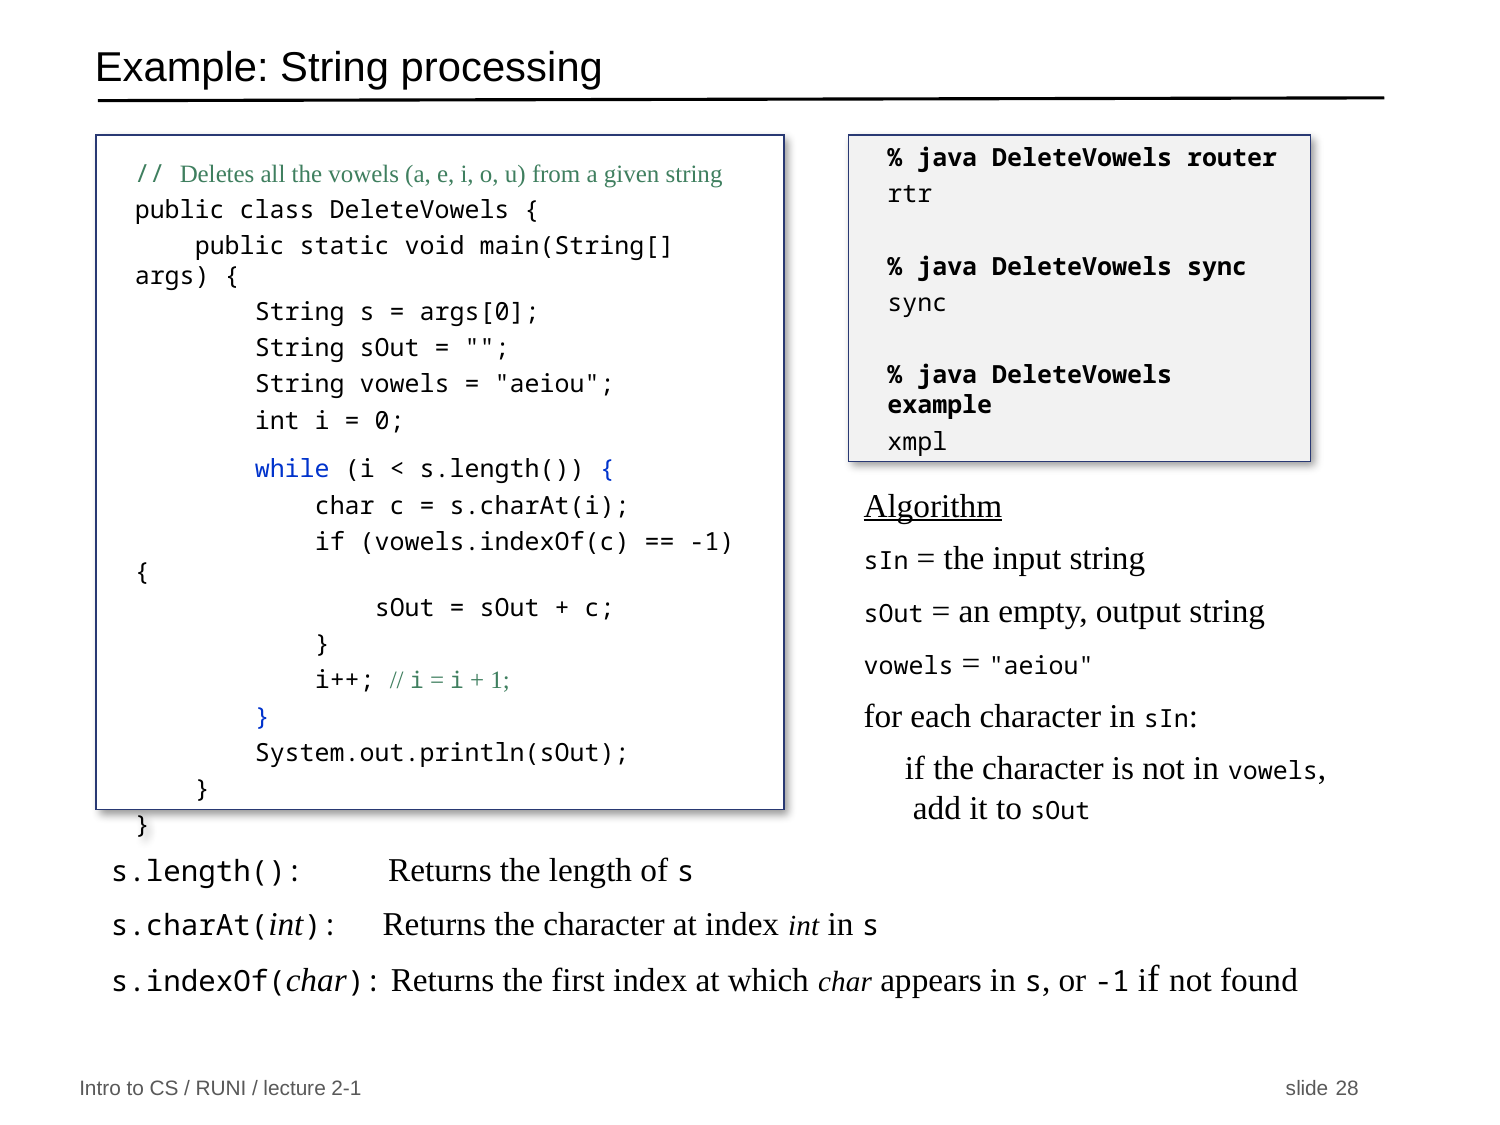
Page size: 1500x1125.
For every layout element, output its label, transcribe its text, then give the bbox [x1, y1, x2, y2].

text_box s.length(): Returns the length of s s.charAt(int): Returns the character at index int in s s.indexOf(char): Returns the first index at which char appears in s, or -1 if not found [95, 836, 1500, 1012]
title Example: String processing [79, 33, 1371, 109]
text_box Algorithm sIn = the input string sOut = an empty, output string vowels = "aeiou" for each character in sIn: if the character is not in vowels, add it to sOut [848, 476, 1371, 836]
text_box // Deletes all the vowels (a, e, i, o, u) from a given string public class DeleteVowels { public static void main(String[] args) { String s = args[0]; String sOut = ""; String vowels = "aeiou"; int i = 0; while (i < s.length()) { char c = s.charAt(i); if (vowels.indexOf(c) == -1) { sOut = sOut + c; } i++; // i = i + 1; } System.out.println(sOut); } } [95, 135, 784, 810]
text_box % java DeleteVowels router rtr % java DeleteVowels sync sync % java DeleteVowels example xmpl [848, 135, 1311, 462]
